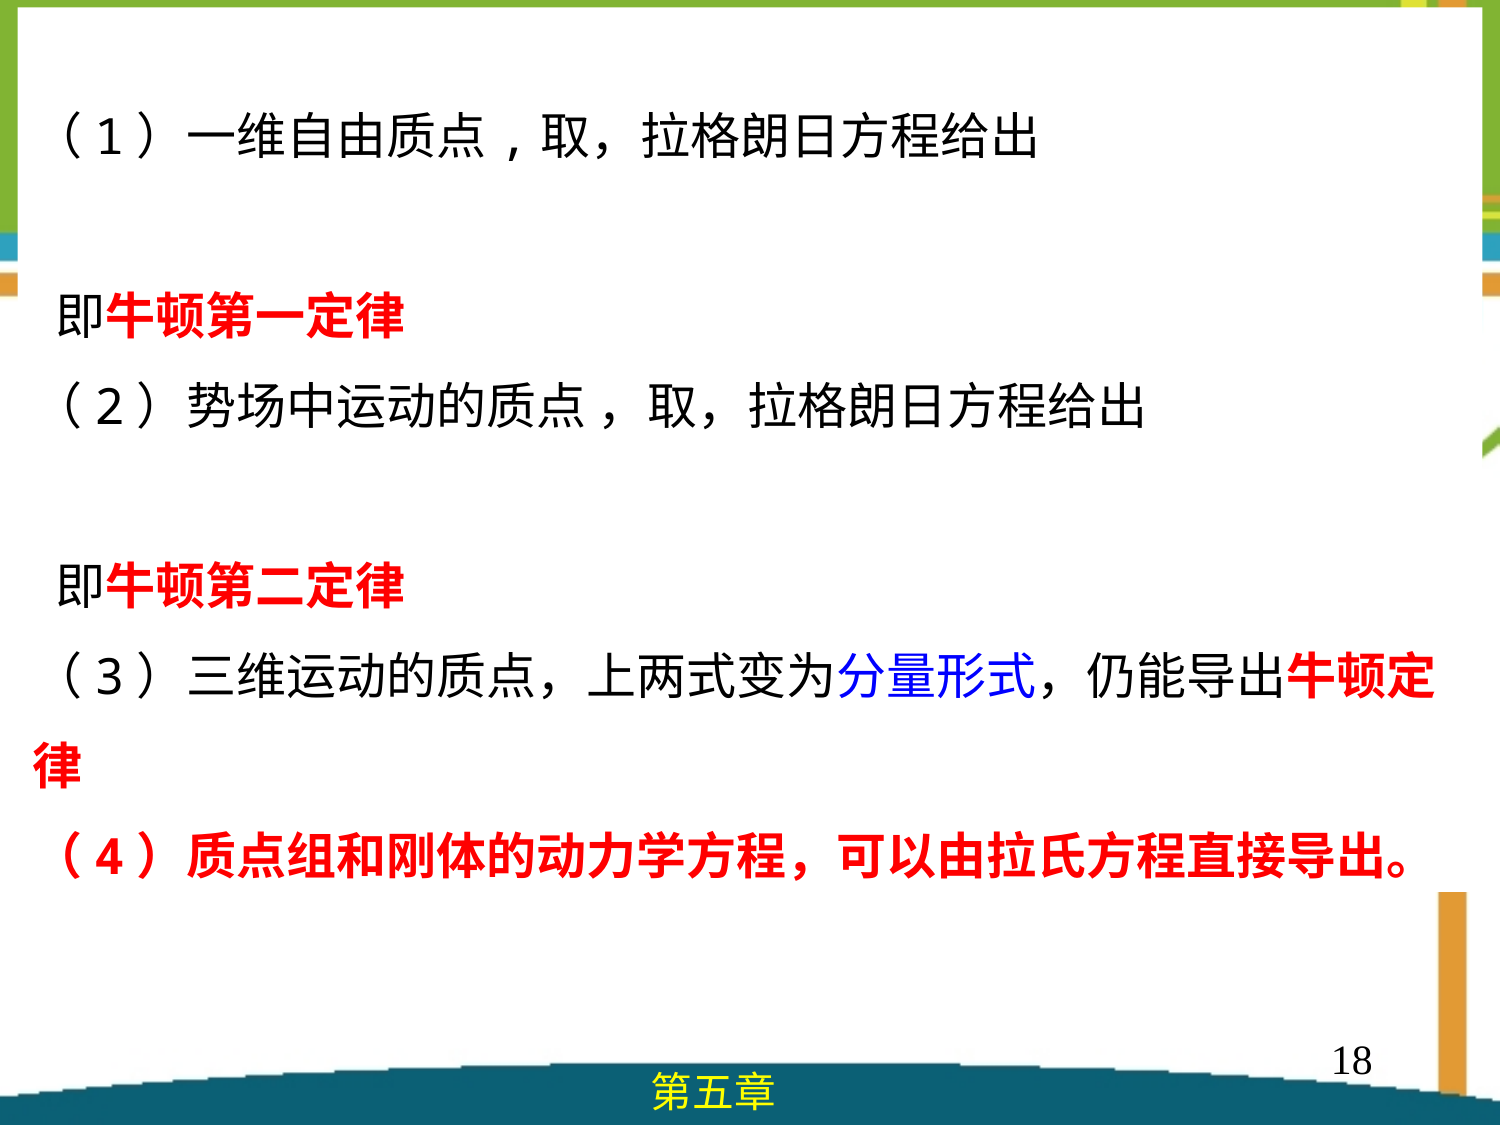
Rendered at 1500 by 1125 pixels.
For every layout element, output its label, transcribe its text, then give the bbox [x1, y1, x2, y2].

picture [0, 0, 1500, 1125]
slide_number 18 [1074, 1025, 1388, 1100]
